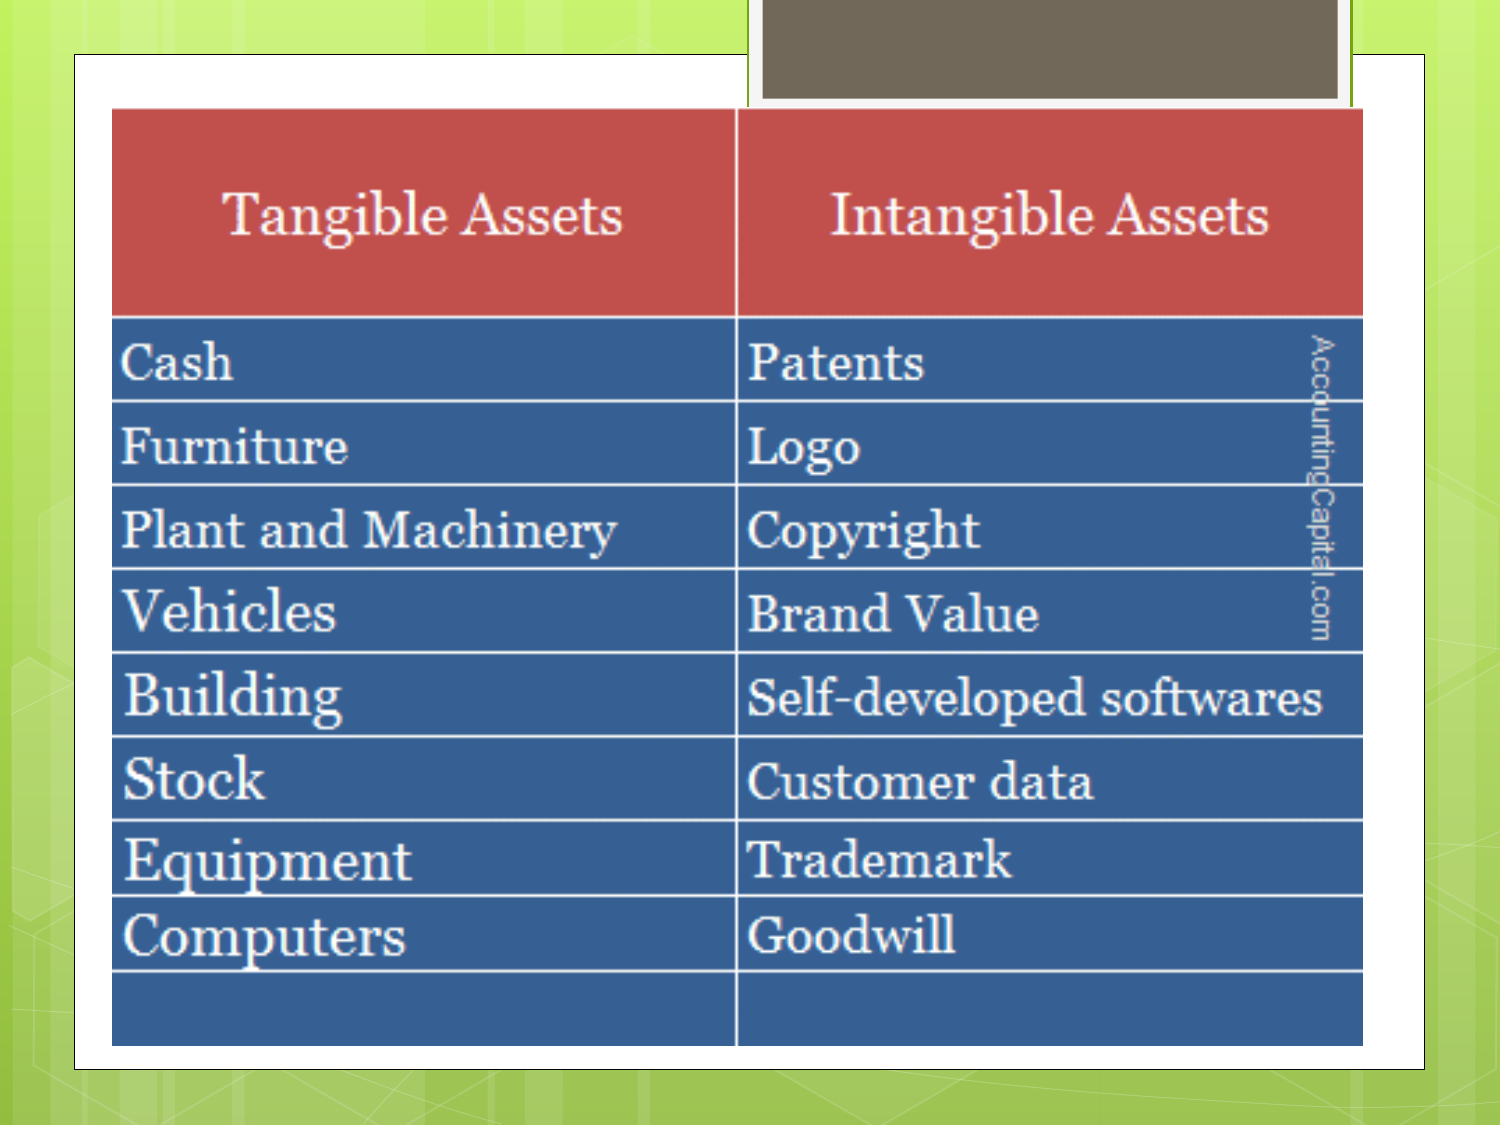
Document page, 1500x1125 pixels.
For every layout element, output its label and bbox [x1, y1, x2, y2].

picture [112, 107, 1363, 1046]
